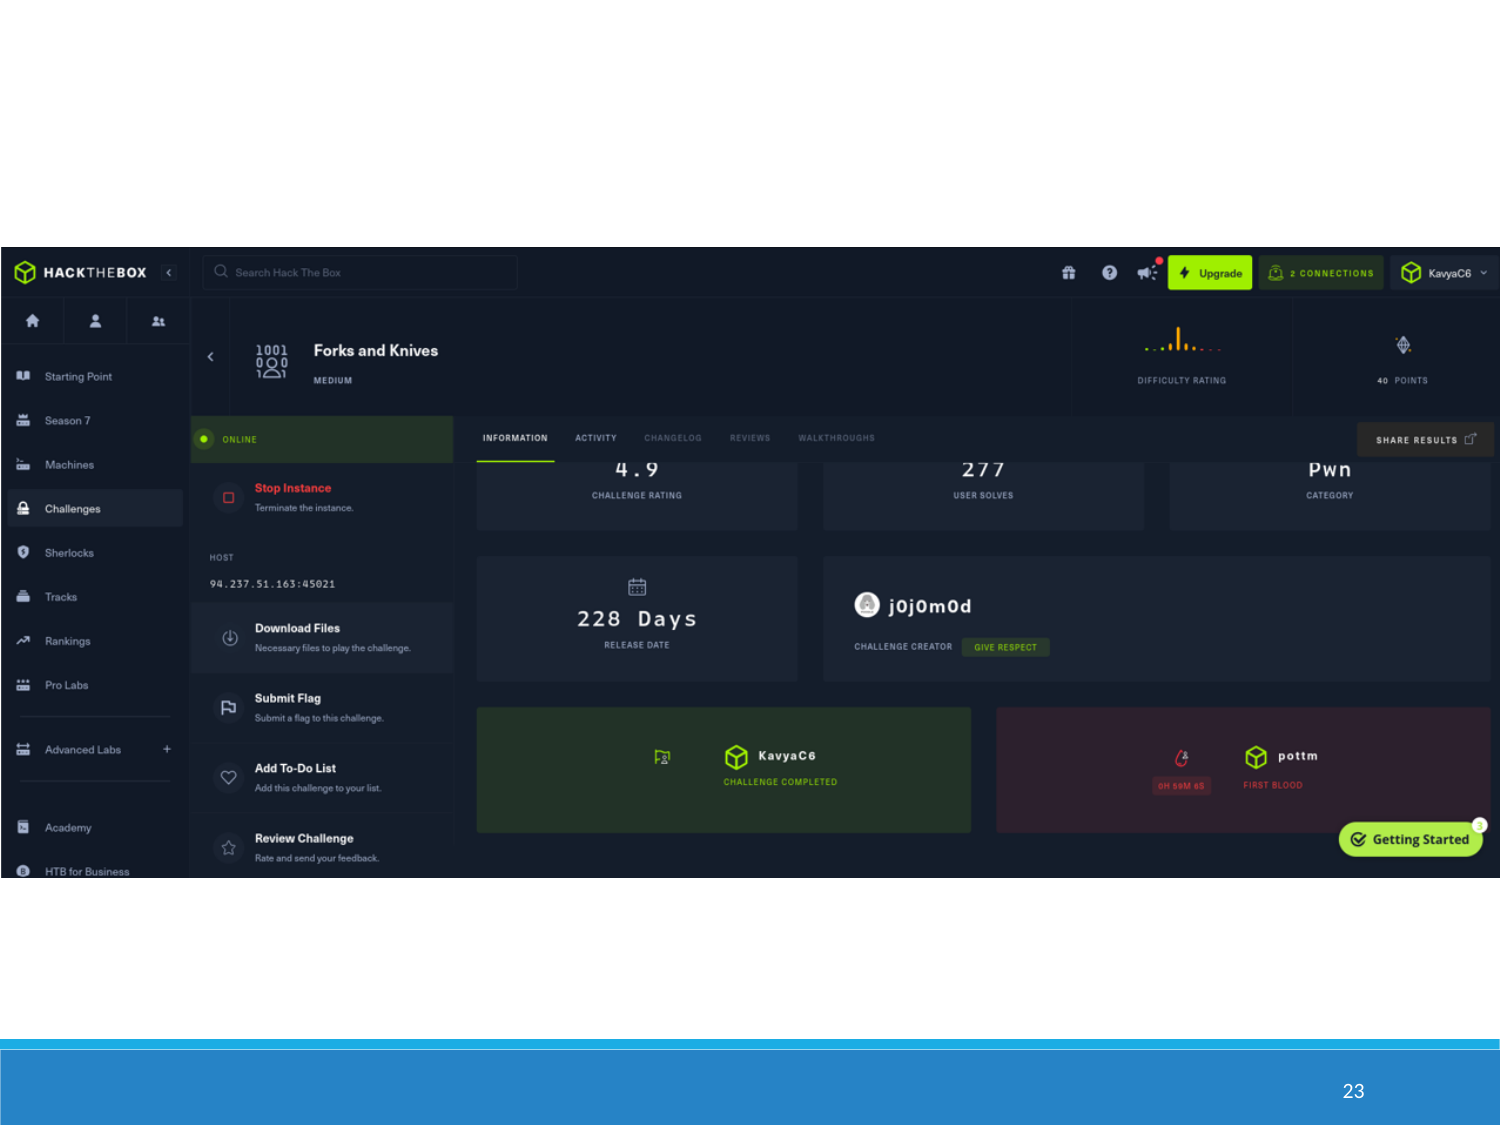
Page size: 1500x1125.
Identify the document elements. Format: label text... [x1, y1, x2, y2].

picture [0, 246, 1500, 879]
slide_number 23 [1218, 1059, 1380, 1120]
